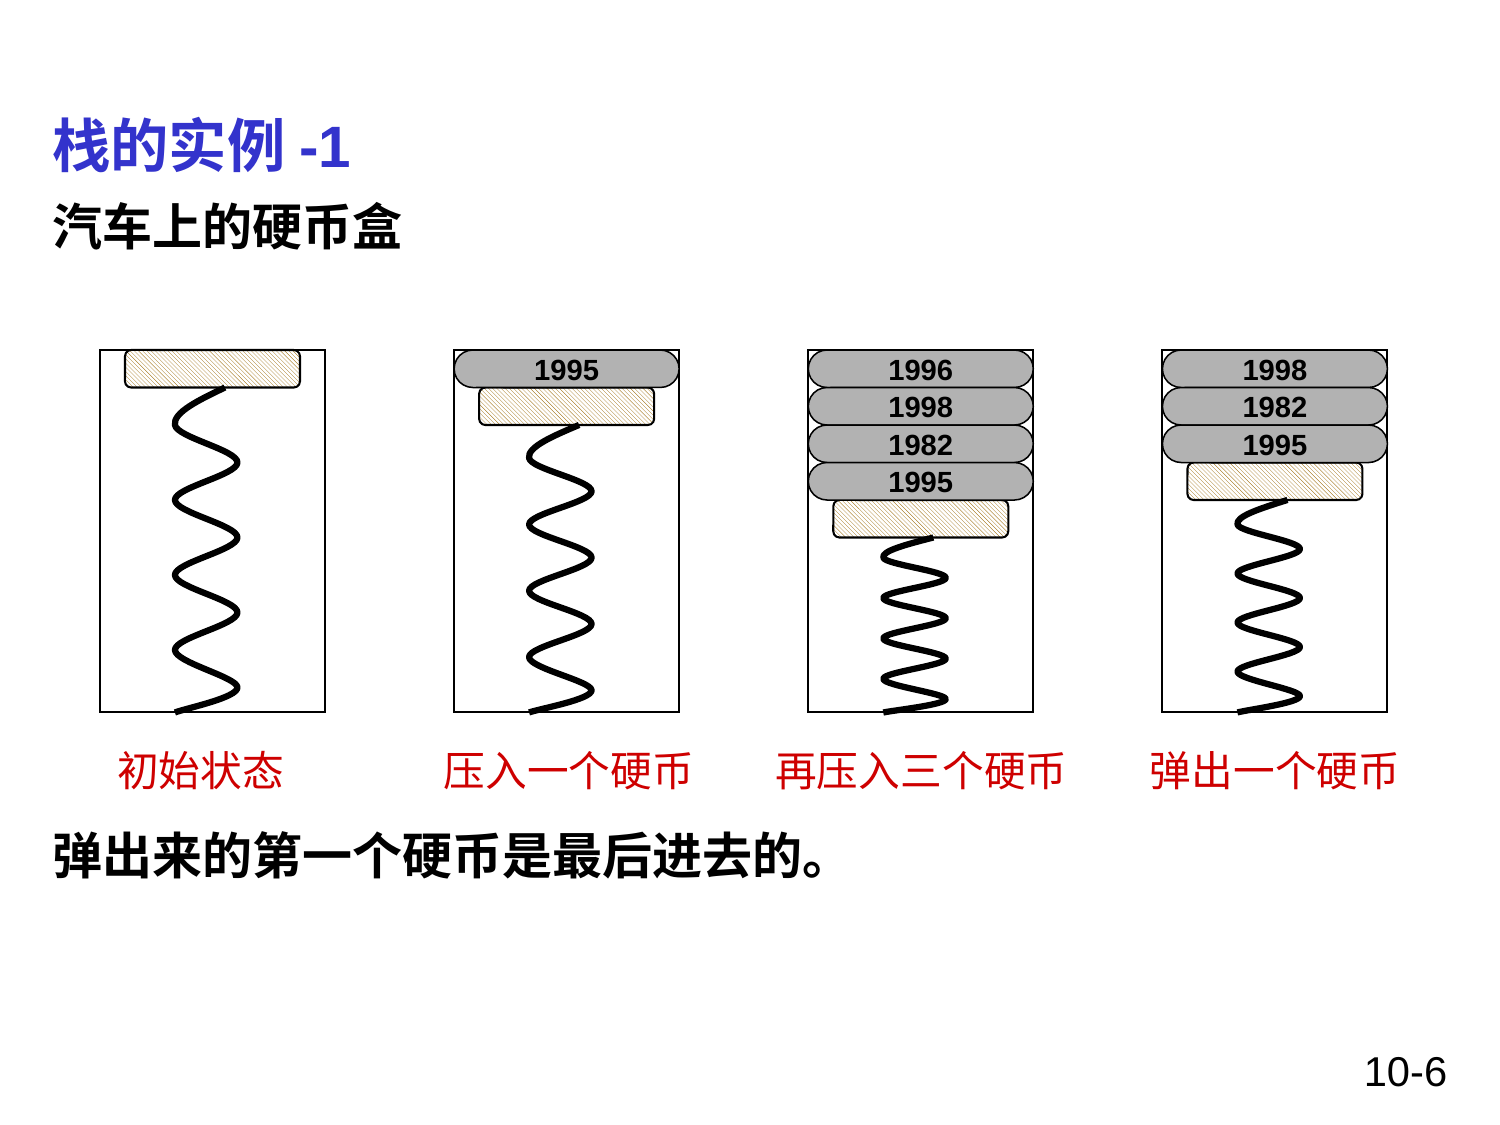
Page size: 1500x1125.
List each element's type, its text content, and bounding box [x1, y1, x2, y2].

text_box 再压入三个硬币 [760, 737, 1083, 853]
text_box [479, 388, 655, 426]
text_box [1019, 371, 1034, 404]
text_box 1995 [454, 350, 680, 388]
list 汽车上的硬币盒 弹出来的第一个硬币是最后进去的。 [37, 187, 1463, 1001]
text_box 弹出一个硬币 [1134, 737, 1416, 803]
text_box [808, 412, 821, 438]
title 栈的实例-1 [37, 99, 1463, 187]
text_box 1982 [1162, 387, 1388, 425]
slide_number 10- [1074, 1037, 1463, 1101]
text_box [454, 375, 574, 713]
text_box [99, 349, 221, 713]
text_box 1998 [808, 387, 1034, 425]
text_box [454, 349, 680, 367]
text_box [531, 370, 680, 713]
text_box [1373, 373, 1388, 402]
text_box [1187, 463, 1363, 501]
text_box [1162, 374, 1177, 402]
text_box [1162, 449, 1280, 713]
text_box [883, 537, 946, 713]
text_box [124, 349, 301, 388]
text_box [886, 484, 1034, 713]
text_box 1998 [1162, 350, 1388, 387]
text_box 压入一个硬币 [428, 737, 709, 803]
text_box [1375, 410, 1388, 440]
text_box [833, 501, 1009, 538]
text_box [1162, 349, 1388, 365]
text_box 1982 [808, 425, 1034, 462]
text_box [1019, 446, 1034, 479]
text_box 初始状态 [102, 737, 299, 803]
text_box [1021, 409, 1034, 441]
text_box 1995 [1162, 425, 1388, 463]
text_box [1237, 499, 1300, 713]
text_box [808, 449, 823, 476]
text_box [808, 487, 927, 713]
text_box [177, 349, 325, 713]
text_box [1240, 448, 1388, 713]
text_box [529, 424, 592, 713]
text_box 1995 [808, 462, 1034, 501]
text_box [1162, 411, 1175, 439]
text_box [174, 387, 238, 713]
text_box 1996 [808, 350, 1034, 387]
text_box [808, 349, 1034, 366]
text_box [808, 374, 823, 401]
